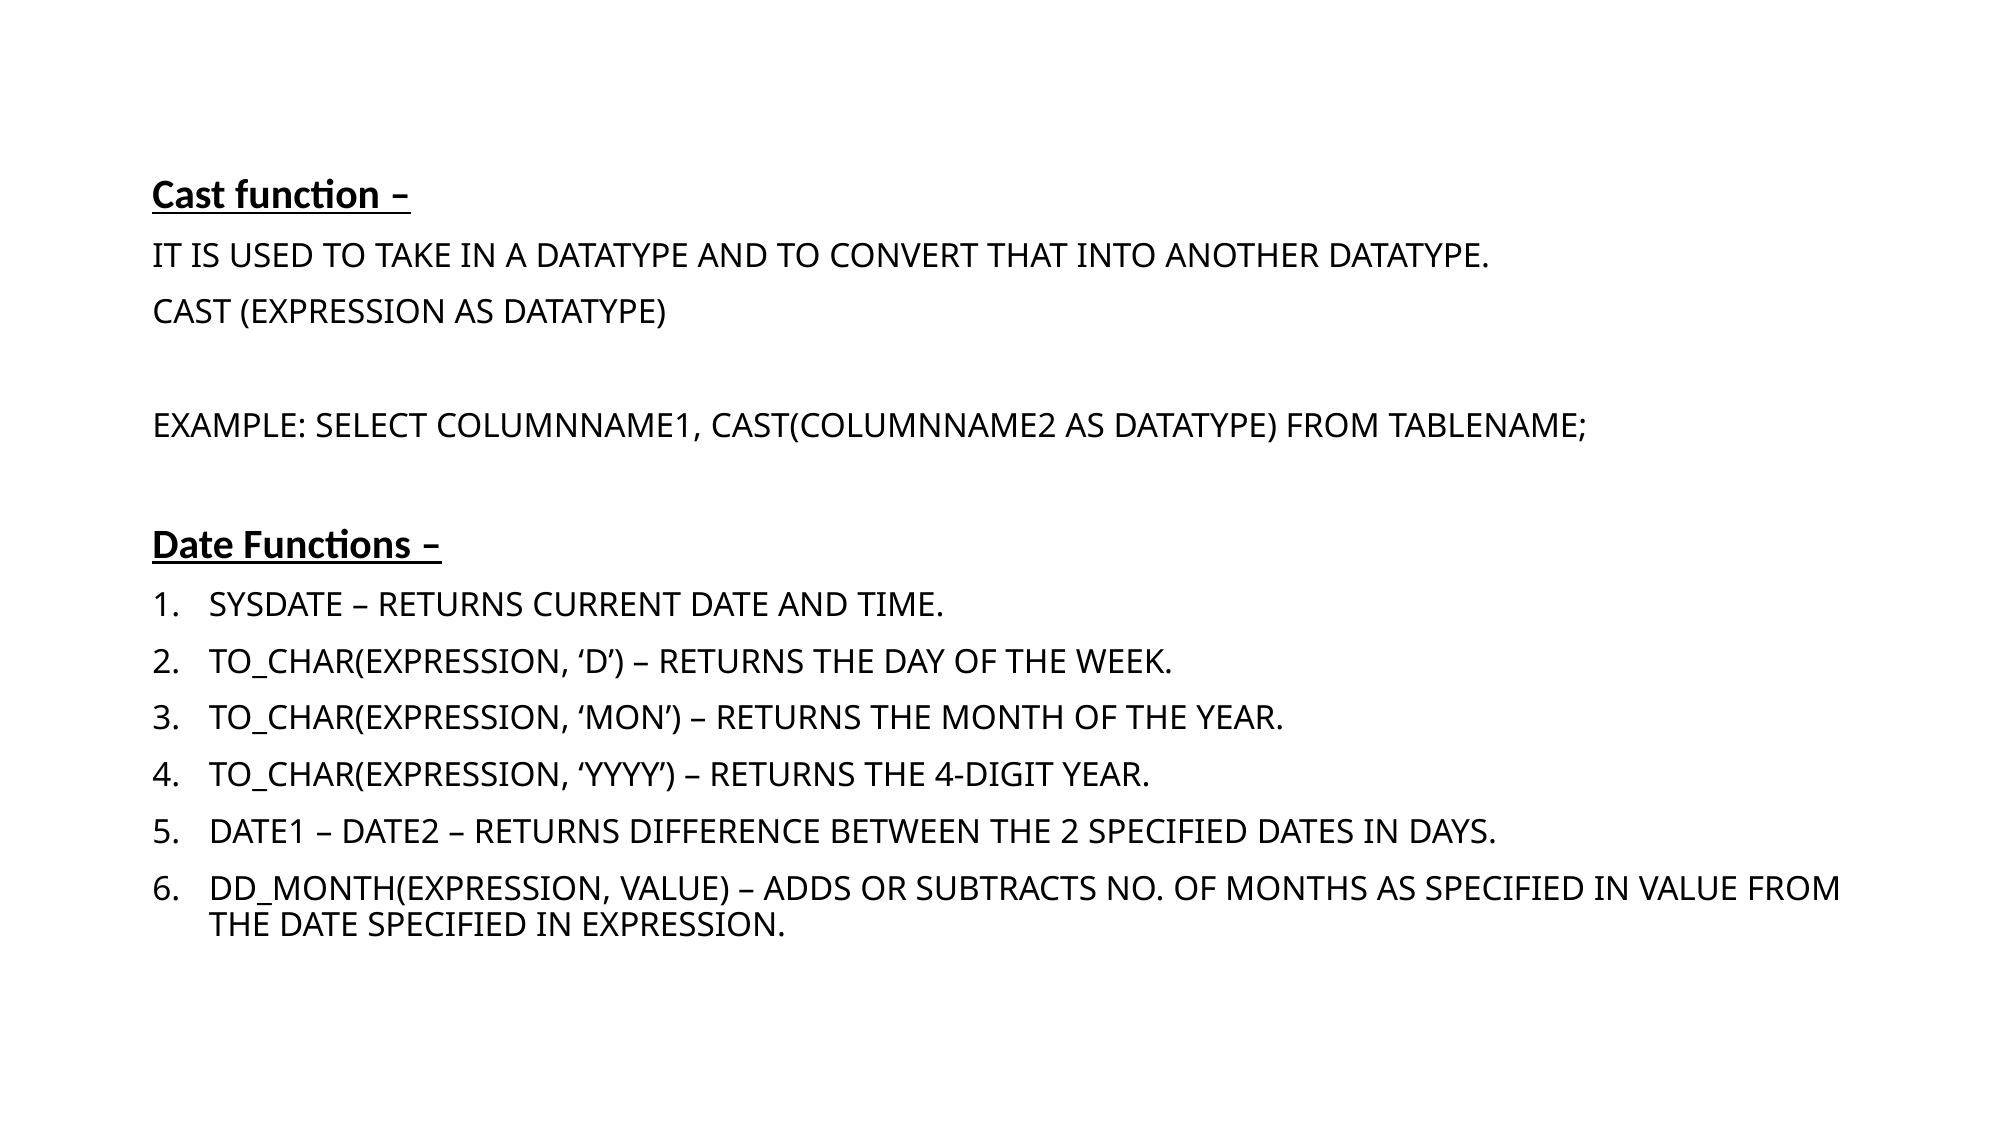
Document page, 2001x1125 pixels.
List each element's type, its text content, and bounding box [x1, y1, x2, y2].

list Cast function – It is used to take in a datatype and to convert that into another datatype. Cast (expression as datatype) Example: select columnname1, cast(columnname2 as datatype) from tablename; Date Functions – SYSDATE – Returns current date and time. TO_CHAR(expression, ‘D’) – Returns the day of the week. TO_CHAR(expression, ‘MON’) – Returns the month of the year. TO_CHAR(expression, ‘YYYY’) – Returns the 4-digit year. DATE1 – DATE2 – Returns difference between the 2 specified dates in days. DD_MONTH(expression, value) – Adds or subtracts no. of months as specified in value from the date specified in expression. [137, 165, 1863, 1014]
